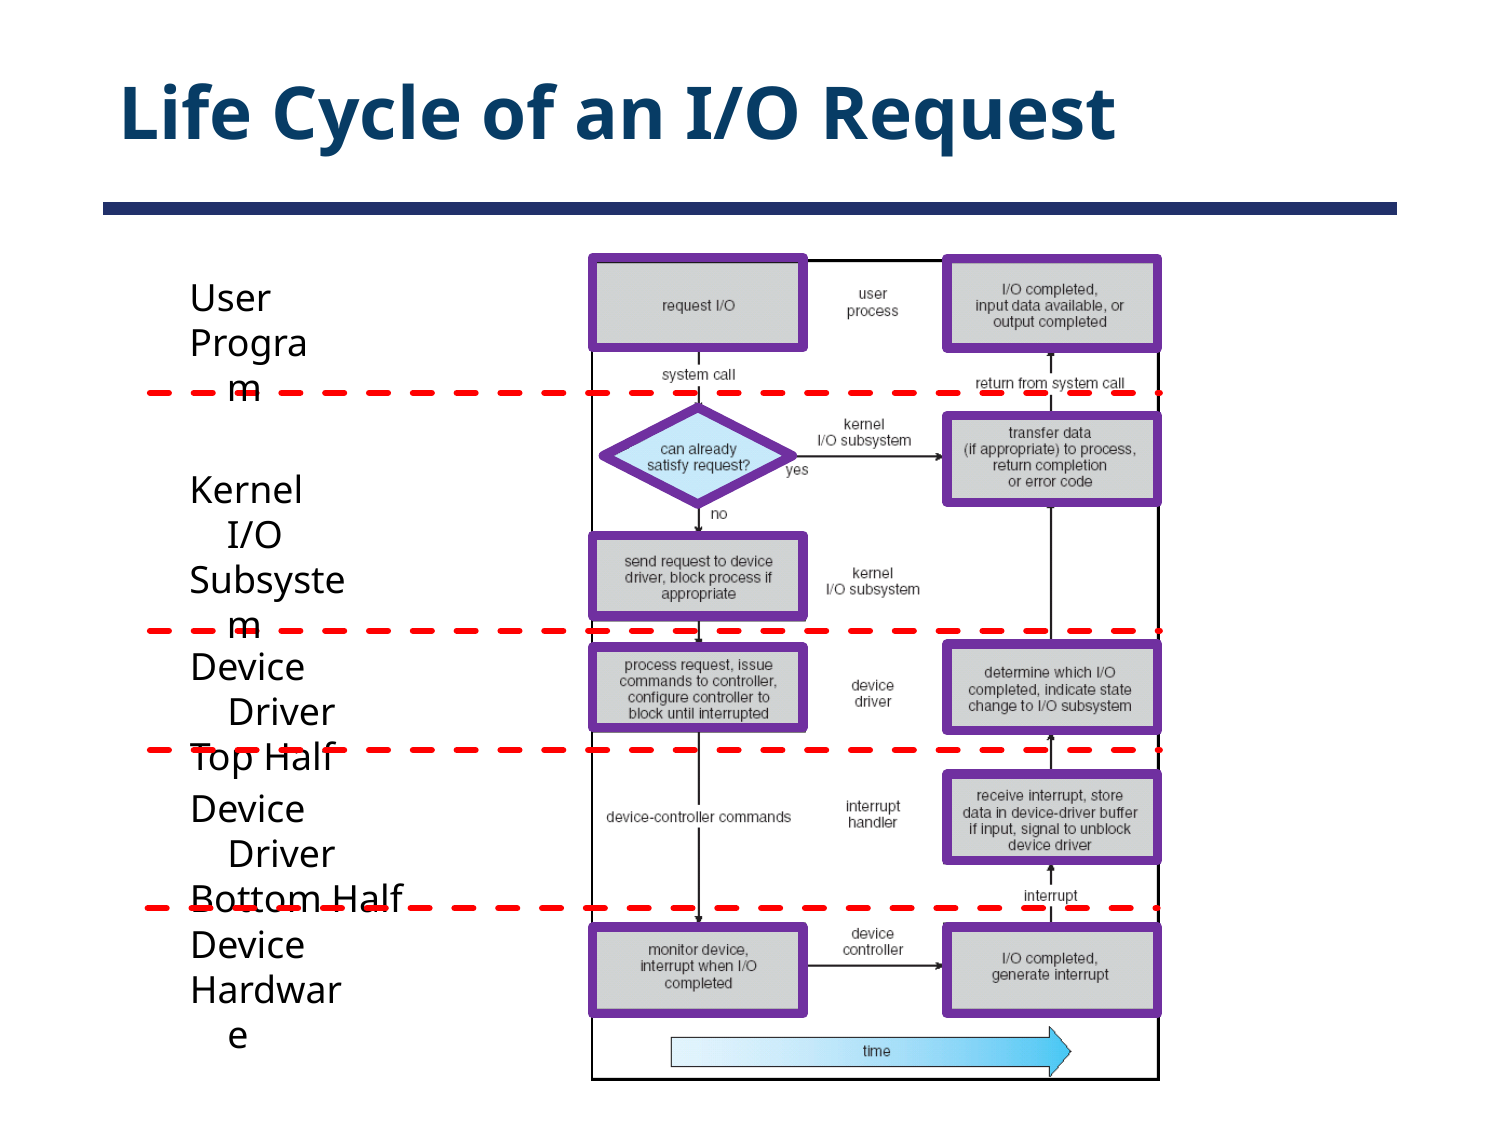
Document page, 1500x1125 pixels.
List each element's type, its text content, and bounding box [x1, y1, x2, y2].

text_box Device Driver Top Half [174, 636, 429, 777]
text_box Kernel I/O Subsystem [174, 458, 372, 654]
title Life Cycle of an I/O Request [103, 34, 1397, 197]
text_box Device Hardware [174, 913, 362, 1064]
text_box Device Driver Bottom Half [174, 777, 429, 927]
picture [592, 260, 1158, 1080]
text_box User Program [174, 266, 338, 417]
